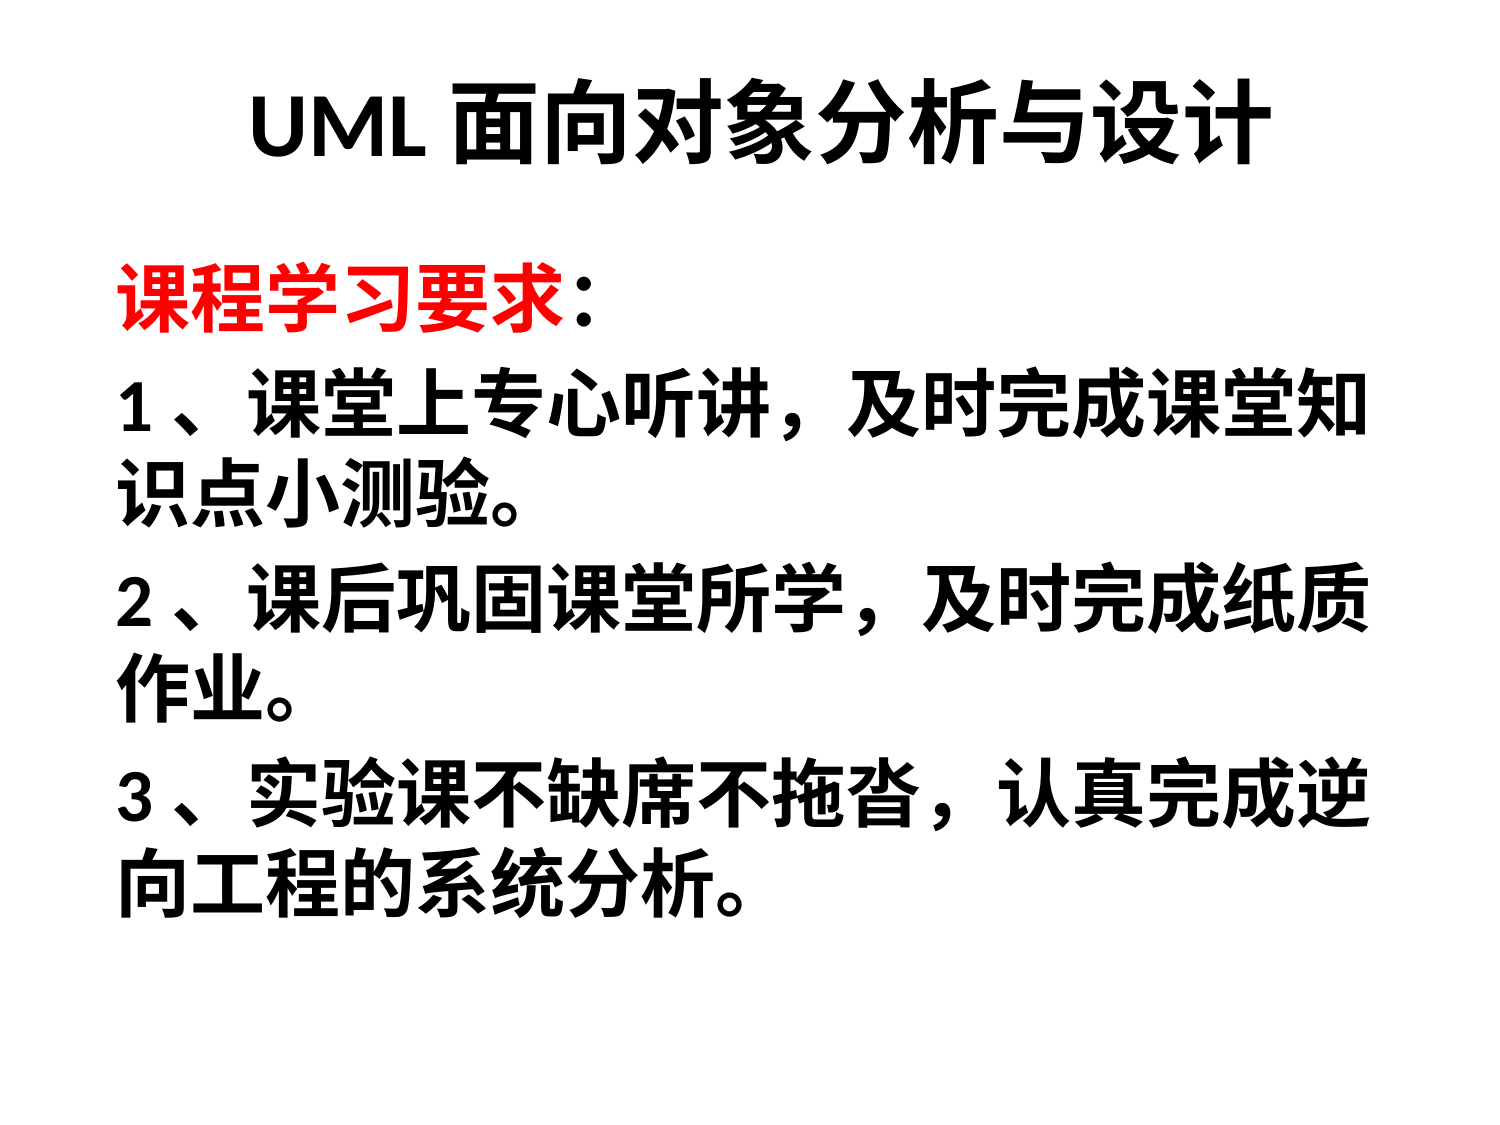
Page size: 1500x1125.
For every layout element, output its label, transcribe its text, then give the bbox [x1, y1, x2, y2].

subtitle 课程学习要求： 1、课堂上专心听讲，及时完成课堂知识点小测验。 2、课后巩固课堂所学，及时完成纸质作业。 3、实验课不缺席不拖沓，认真完成逆向工程的系统分析。 [100, 243, 1400, 1024]
title UML面向对象分析与设计 [123, 42, 1399, 197]
